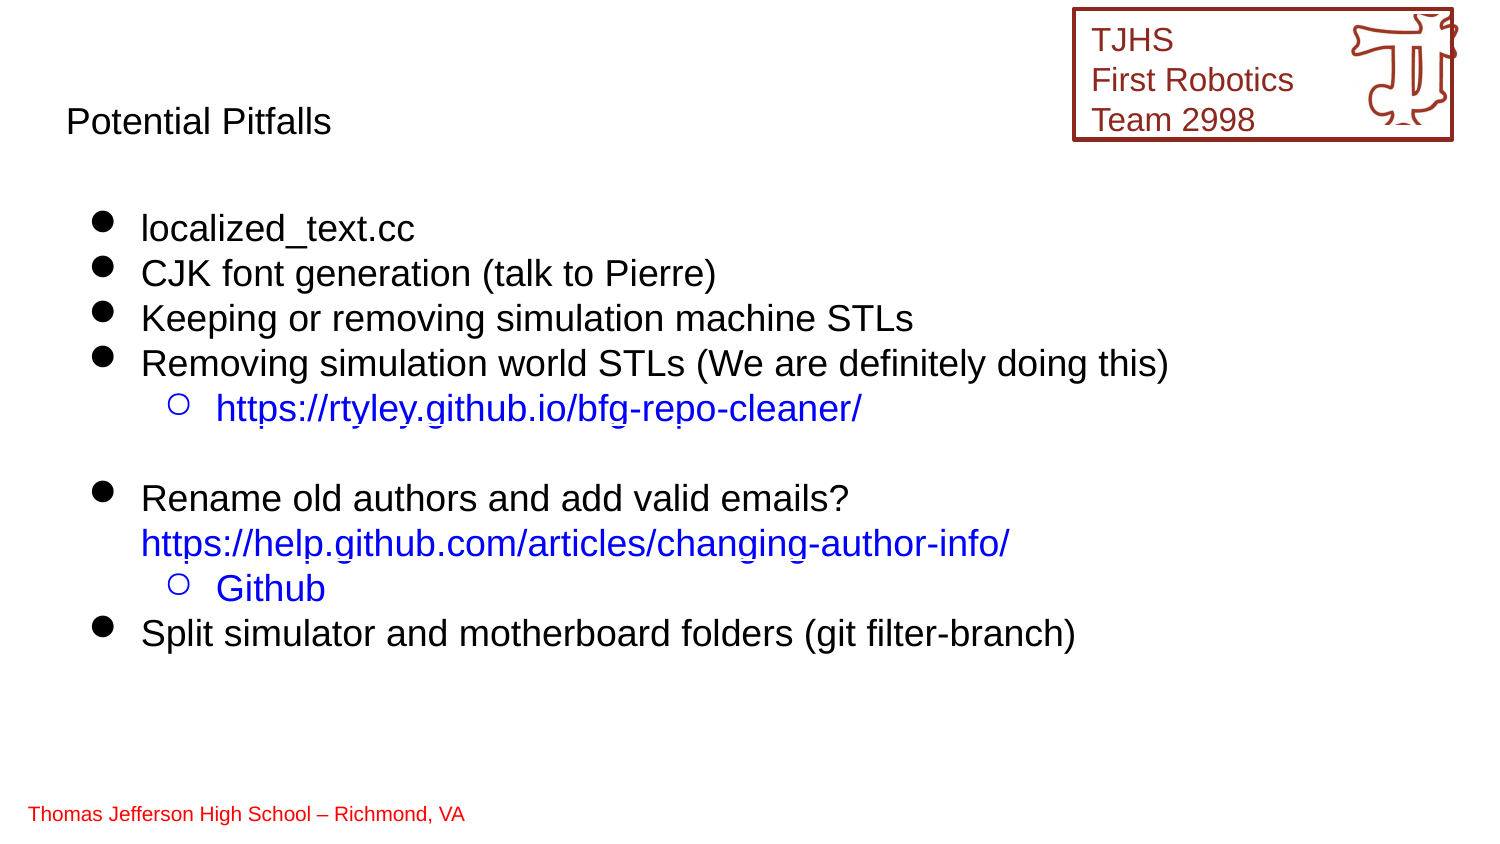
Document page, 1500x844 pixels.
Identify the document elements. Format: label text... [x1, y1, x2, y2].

text_box Potential Pitfalls [51, 72, 1449, 167]
picture [1350, 14, 1450, 125]
picture [1454, 14, 1460, 125]
text_box localized_text.cc CJK font generation (talk to Pierre) Keeping or removing simulation machine STLs Removing simulation world STLs (We are definitely doing this) https://rtyley.github.io/bfg-repo-cleaner/ Rename old authors and add valid emails? https://help.github.com/articles/changing-author-info/ Github Split simulator and motherboard folders (git filter-branch) [51, 189, 1449, 750]
